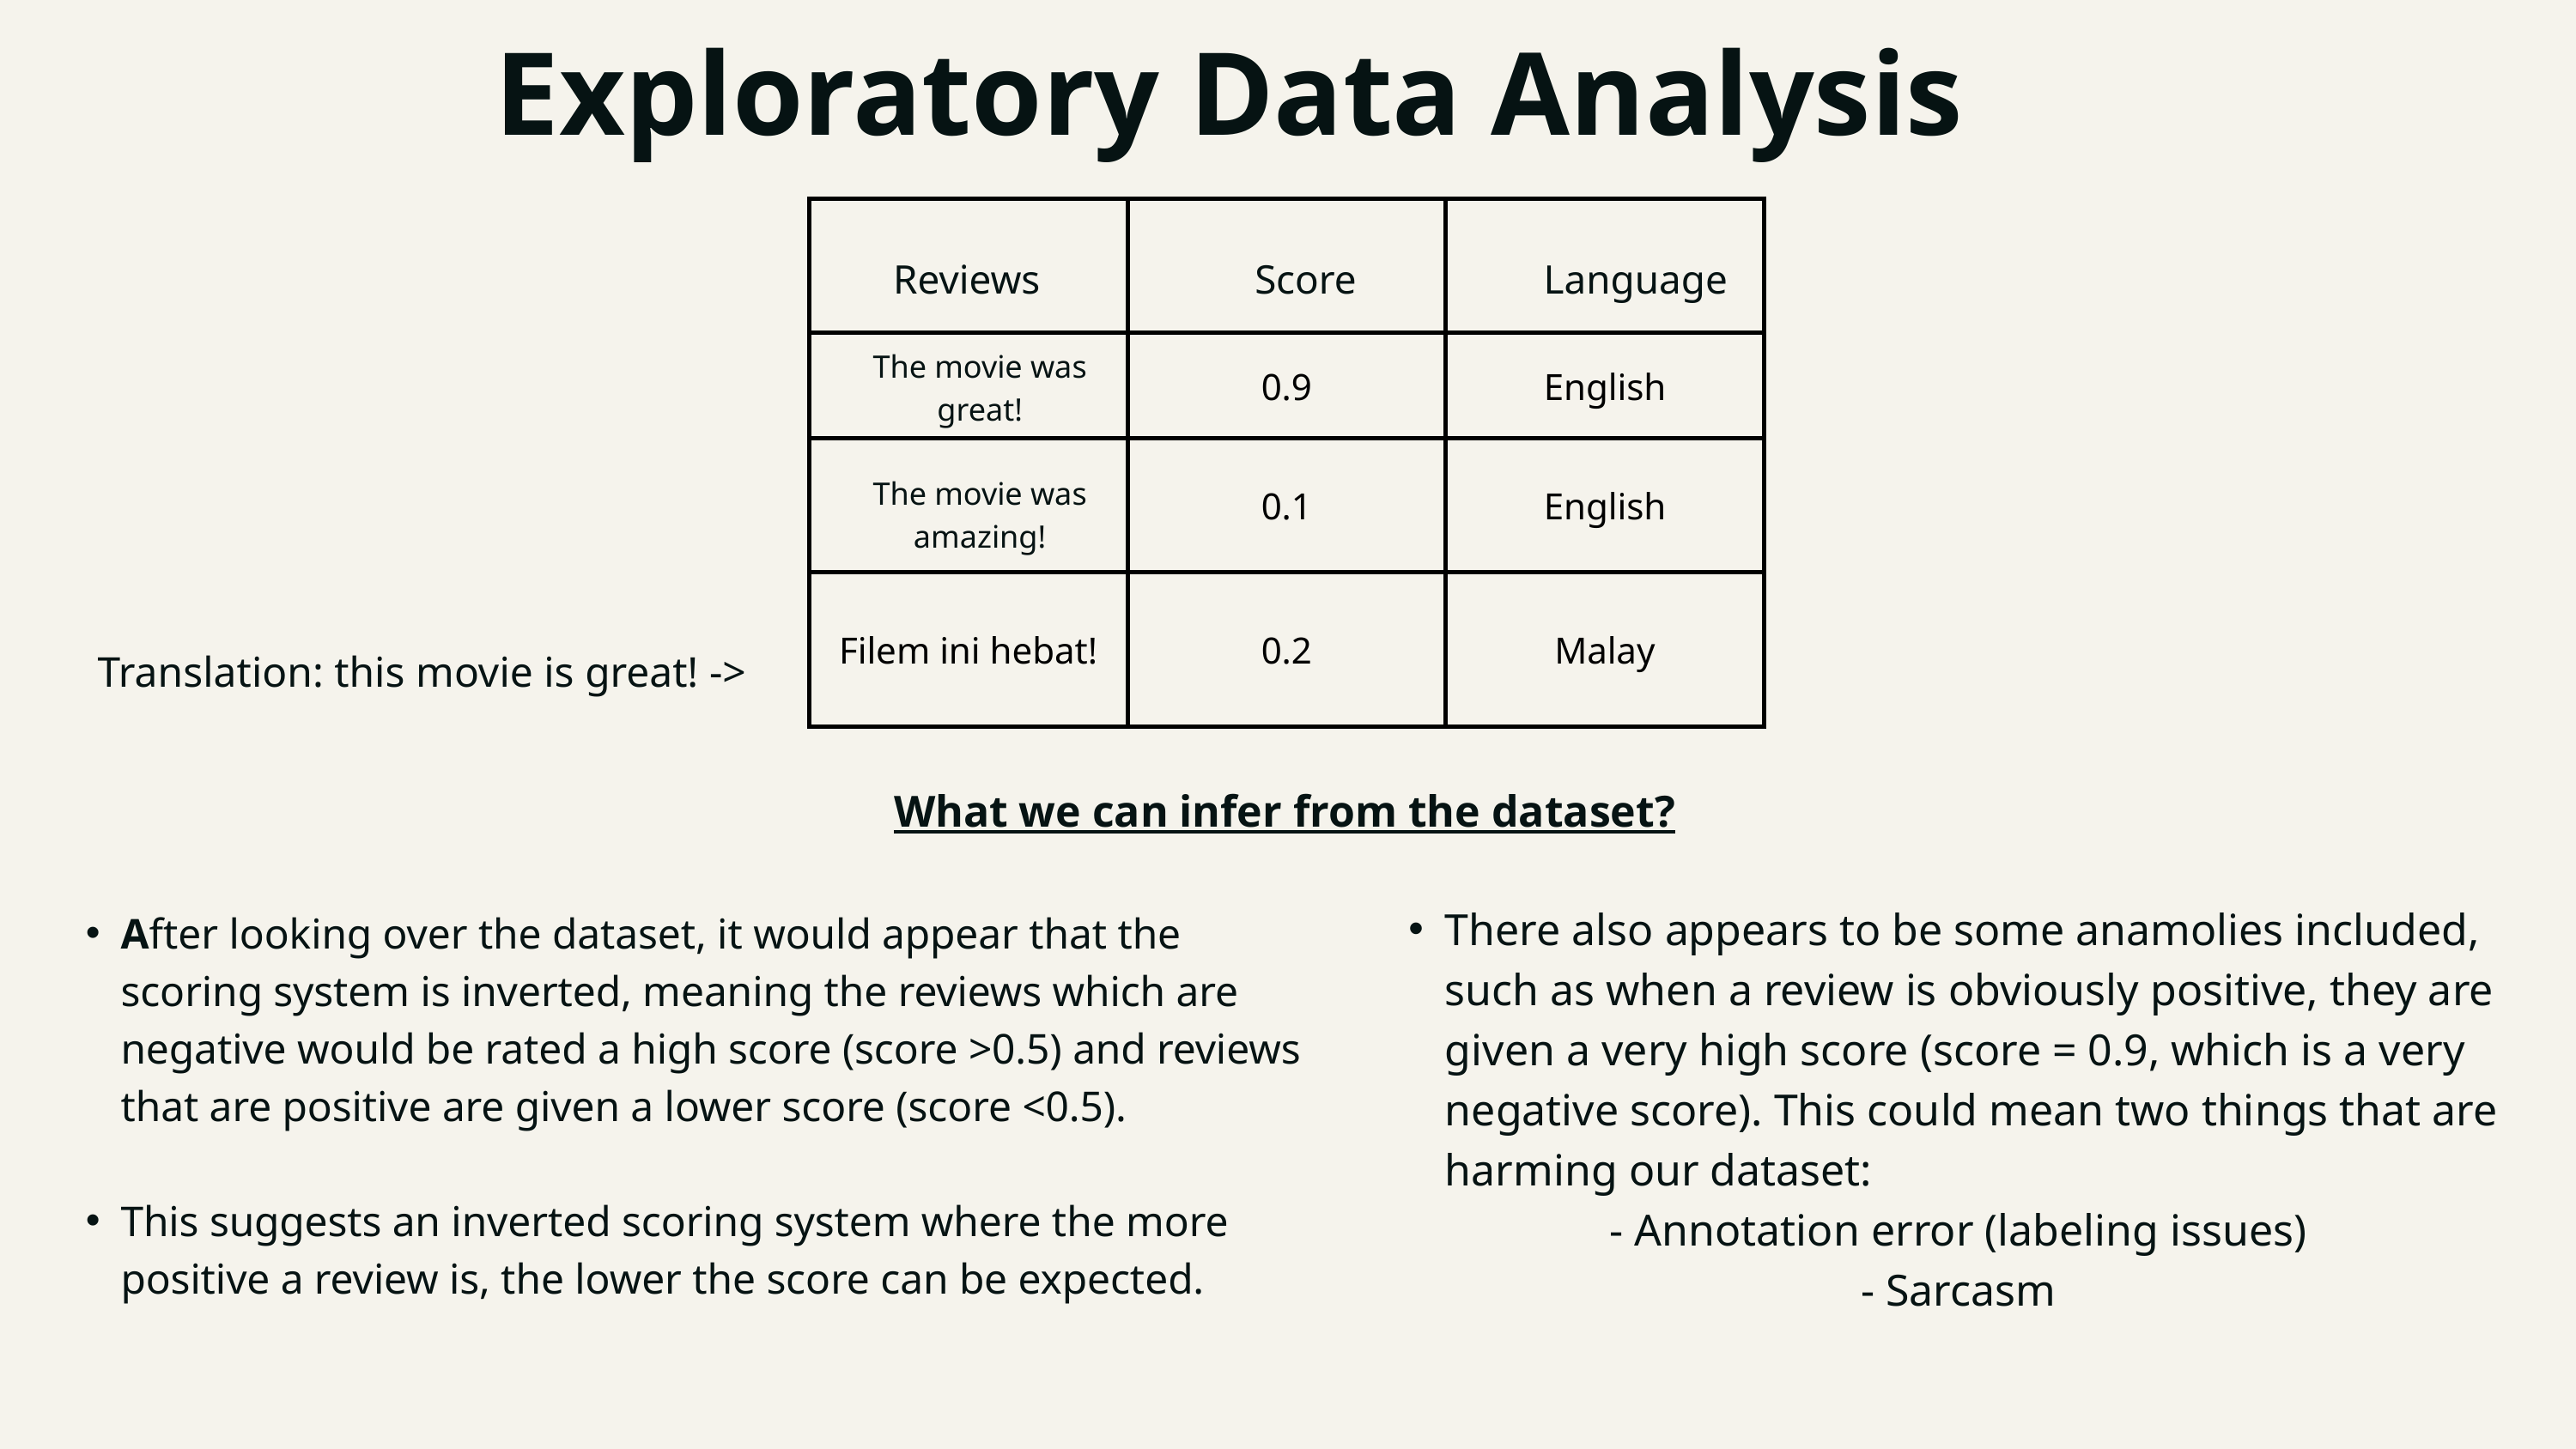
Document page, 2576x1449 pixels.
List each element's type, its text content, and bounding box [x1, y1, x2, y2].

text_box There also appears to be some anamolies included, such as when a review is obviously positive, they are given a very high score (score = 0.9, which is a very negative score). This could mean two things that are harming our dataset: - Annotation error (labeling issues) - Sarcasm [1371, 894, 2534, 1315]
table_header [811, 201, 1126, 330]
table_cell 0.1 [1130, 440, 1443, 570]
table_cell Malay [1448, 574, 1762, 724]
table_header [1448, 201, 1762, 330]
text_box Reviews [881, 244, 1053, 302]
text_box The movie was great! [836, 341, 1124, 427]
table_cell [811, 440, 1126, 570]
table_header [1130, 201, 1443, 330]
text_box Exploratory Data Analysis [495, 0, 2089, 158]
table_cell [811, 335, 1126, 436]
table_cell 0.2 [1130, 574, 1443, 724]
table_cell English [1448, 440, 1762, 570]
table_cell English [1448, 335, 1762, 436]
text_box Language [1533, 244, 1738, 302]
text_box What we can infer from the dataset? [880, 775, 1690, 836]
table_cell Filem ini hebat! [811, 574, 1126, 724]
table_cell 0.9 [1130, 335, 1443, 436]
text_box Score [1246, 244, 1365, 302]
text_box The movie was amazing! [836, 468, 1124, 555]
text_box After looking over the dataset, it would appear that the scoring system is inverted, meaning the reviews which are negative would be rated a high score (score >0.5) and reviews that are positive are given a lower score (score <0.5). This suggests an inverted scoring system where the more positive a review is, the lower the score can be expected. [51, 841, 1306, 1417]
text_box Translation: this movie is great! -> [51, 637, 794, 695]
